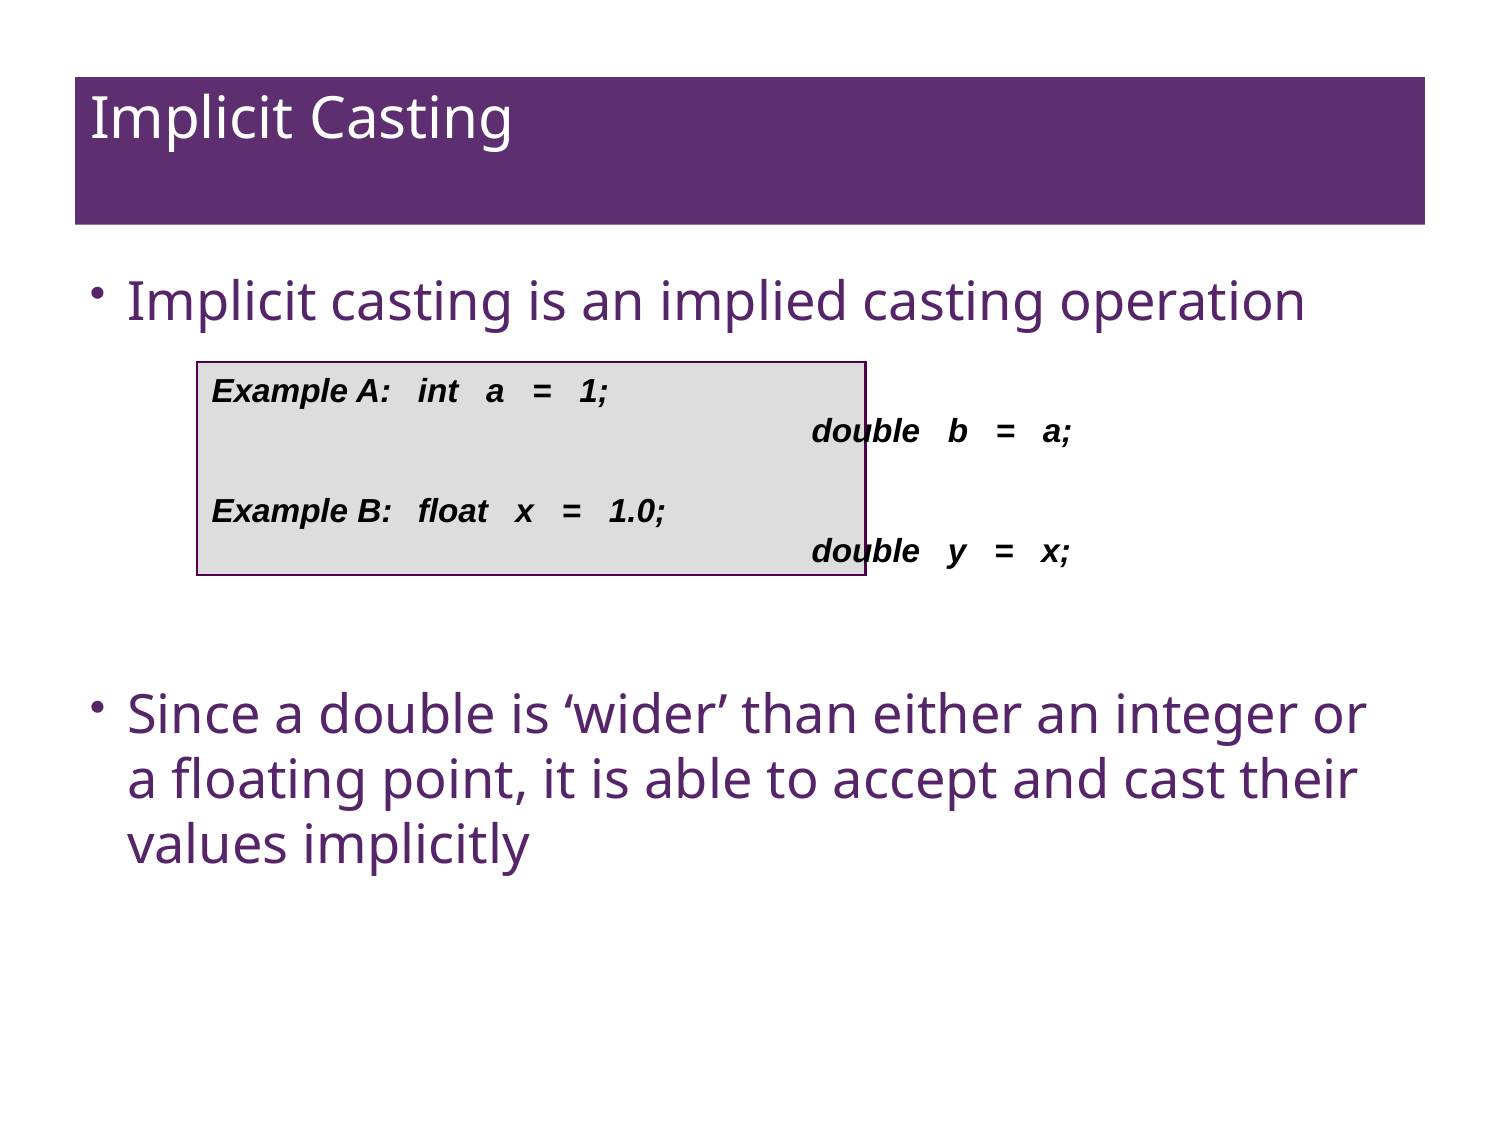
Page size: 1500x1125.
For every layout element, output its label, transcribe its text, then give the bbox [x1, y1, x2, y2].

list Implicit casting is an implied casting operation Since a double is ‘wider’ than either an integer or a floating point, it is able to accept and cast their values implicitly [74, 258, 1426, 1087]
title Implicit Casting [74, 76, 1426, 225]
text_box Example A: int a = 1; double b = a; Example B: float x = 1.0; double y = x; [196, 362, 866, 576]
